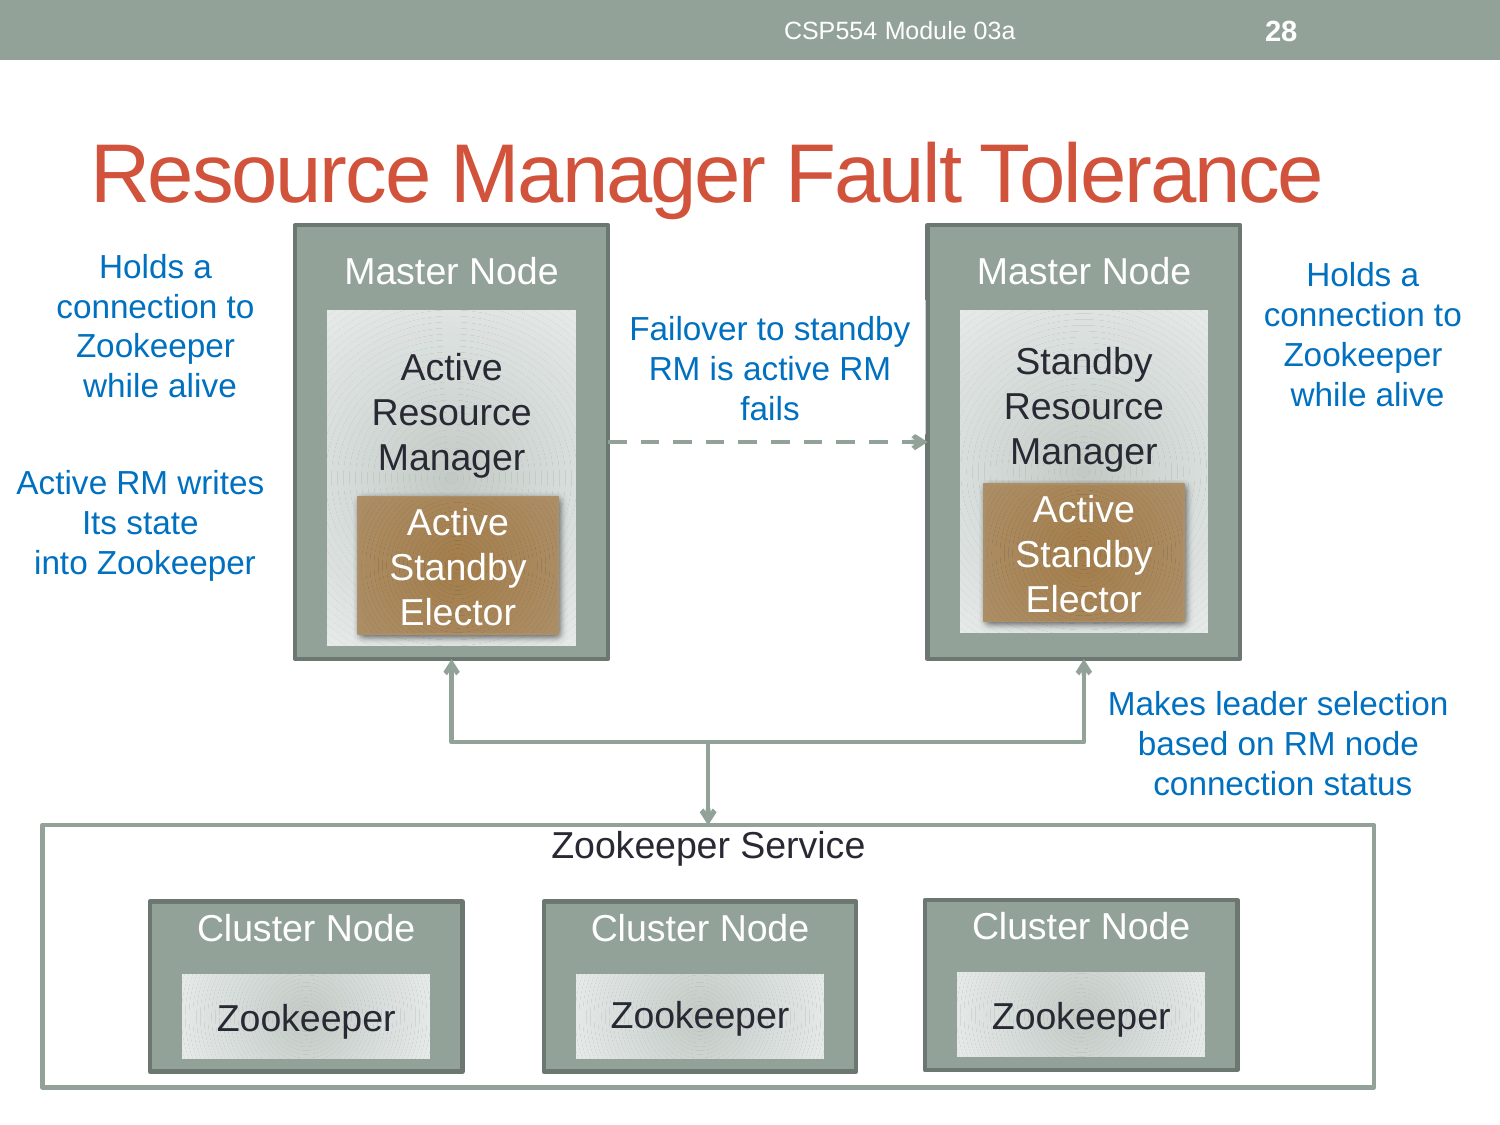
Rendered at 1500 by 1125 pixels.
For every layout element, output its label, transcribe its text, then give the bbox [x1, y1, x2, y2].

text_box Failover to standby RM is active RM fails [614, 299, 926, 435]
text_box Zookeeper [180, 973, 432, 1060]
slide_number 28 [1250, 3, 1425, 57]
text_box Active Resource Manager [326, 308, 577, 647]
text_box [496, 613, 663, 871]
text_box Zookeeper [574, 973, 826, 1060]
text_box Cluster Node [148, 899, 465, 1074]
text_box Standby Resource Manager [958, 308, 1210, 635]
text_box Master Node [293, 223, 610, 661]
text_box Active Standby Elector [357, 496, 559, 635]
text_box Cluster Node [542, 899, 858, 1074]
title Resource Manager Fault Tolerance [75, 87, 1425, 250]
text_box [812, 553, 980, 931]
text_box Holds a connection to Zookeeper while alive [41, 237, 279, 412]
text_box Zookeeper [956, 971, 1207, 1059]
text_box Holds a connection to Zookeeper while alive [1248, 246, 1487, 421]
text_box Makes leader selection based on RM node connection status [1093, 674, 1474, 810]
text_box Zookeeper Service [40, 823, 1376, 1090]
text_box Master Node [925, 223, 1242, 661]
footer CSP554 Module 03a [562, 3, 1238, 57]
text_box Active Standby Elector [983, 483, 1185, 622]
text_box Cluster Node [923, 898, 1240, 1072]
text_box Active RM writes Its state into Zookeeper [1, 454, 289, 589]
